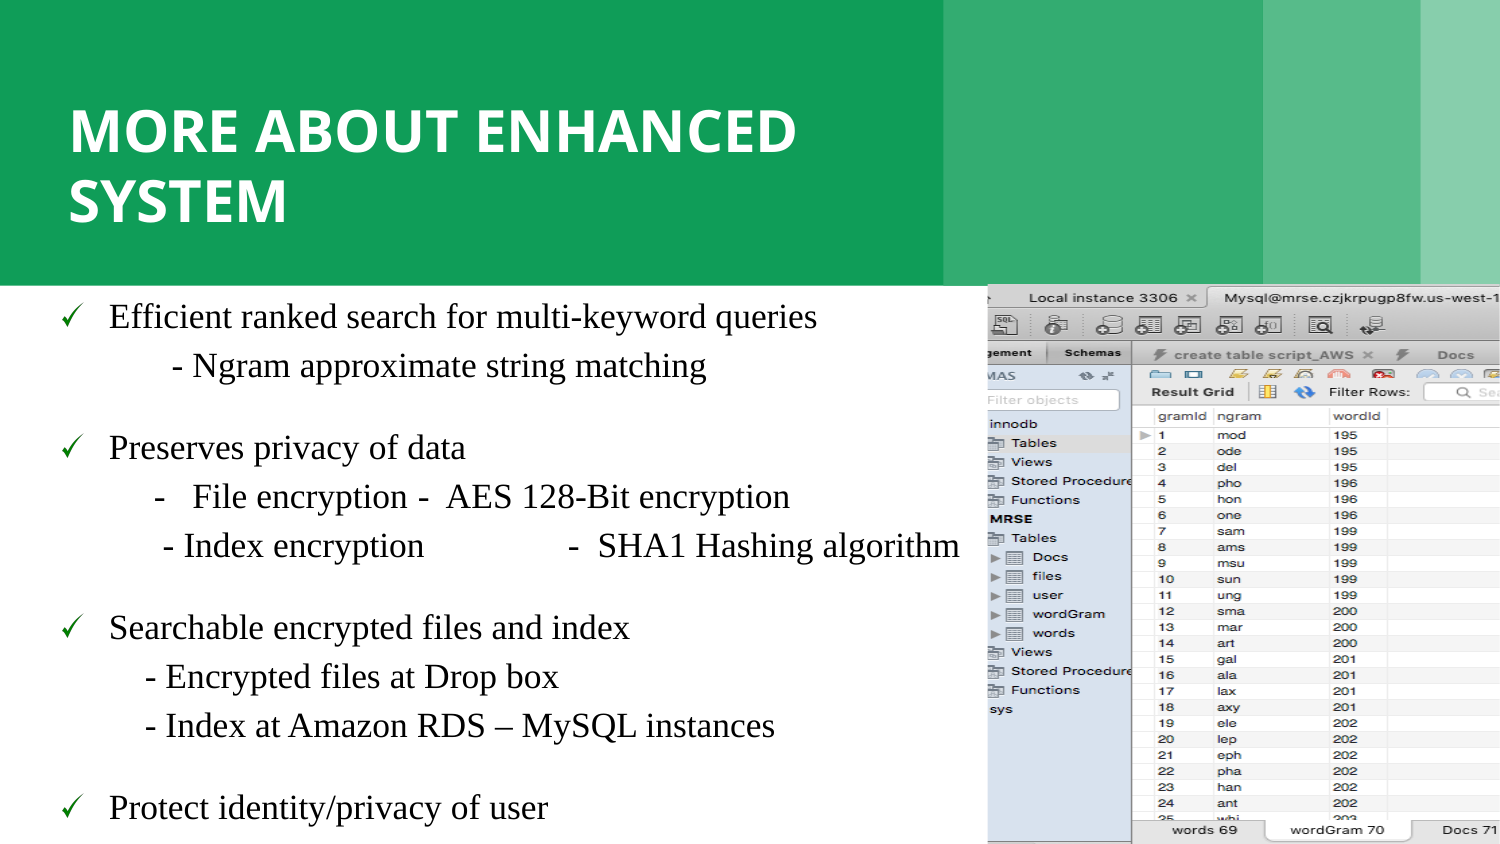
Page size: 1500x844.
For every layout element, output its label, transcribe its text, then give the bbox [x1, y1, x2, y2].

list Efficient ranked search for multi-keyword queries - Ngram approximate string matching Preserves privacy of data - File encryption - AES 128-Bit encryption - Index encryption - SHA1 Hashing algorithm Searchable encrypted files and index - Encrypted files at Drop box - Index at Amazon RDS – MySQL instances Protect identity/privacy of user [47, 271, 1500, 844]
picture [62, 433, 87, 458]
picture [62, 302, 87, 327]
title MORE ABOUT ENHANCED SYSTEM [53, 24, 914, 250]
picture [62, 613, 87, 638]
picture [62, 793, 87, 818]
picture [987, 284, 1500, 844]
